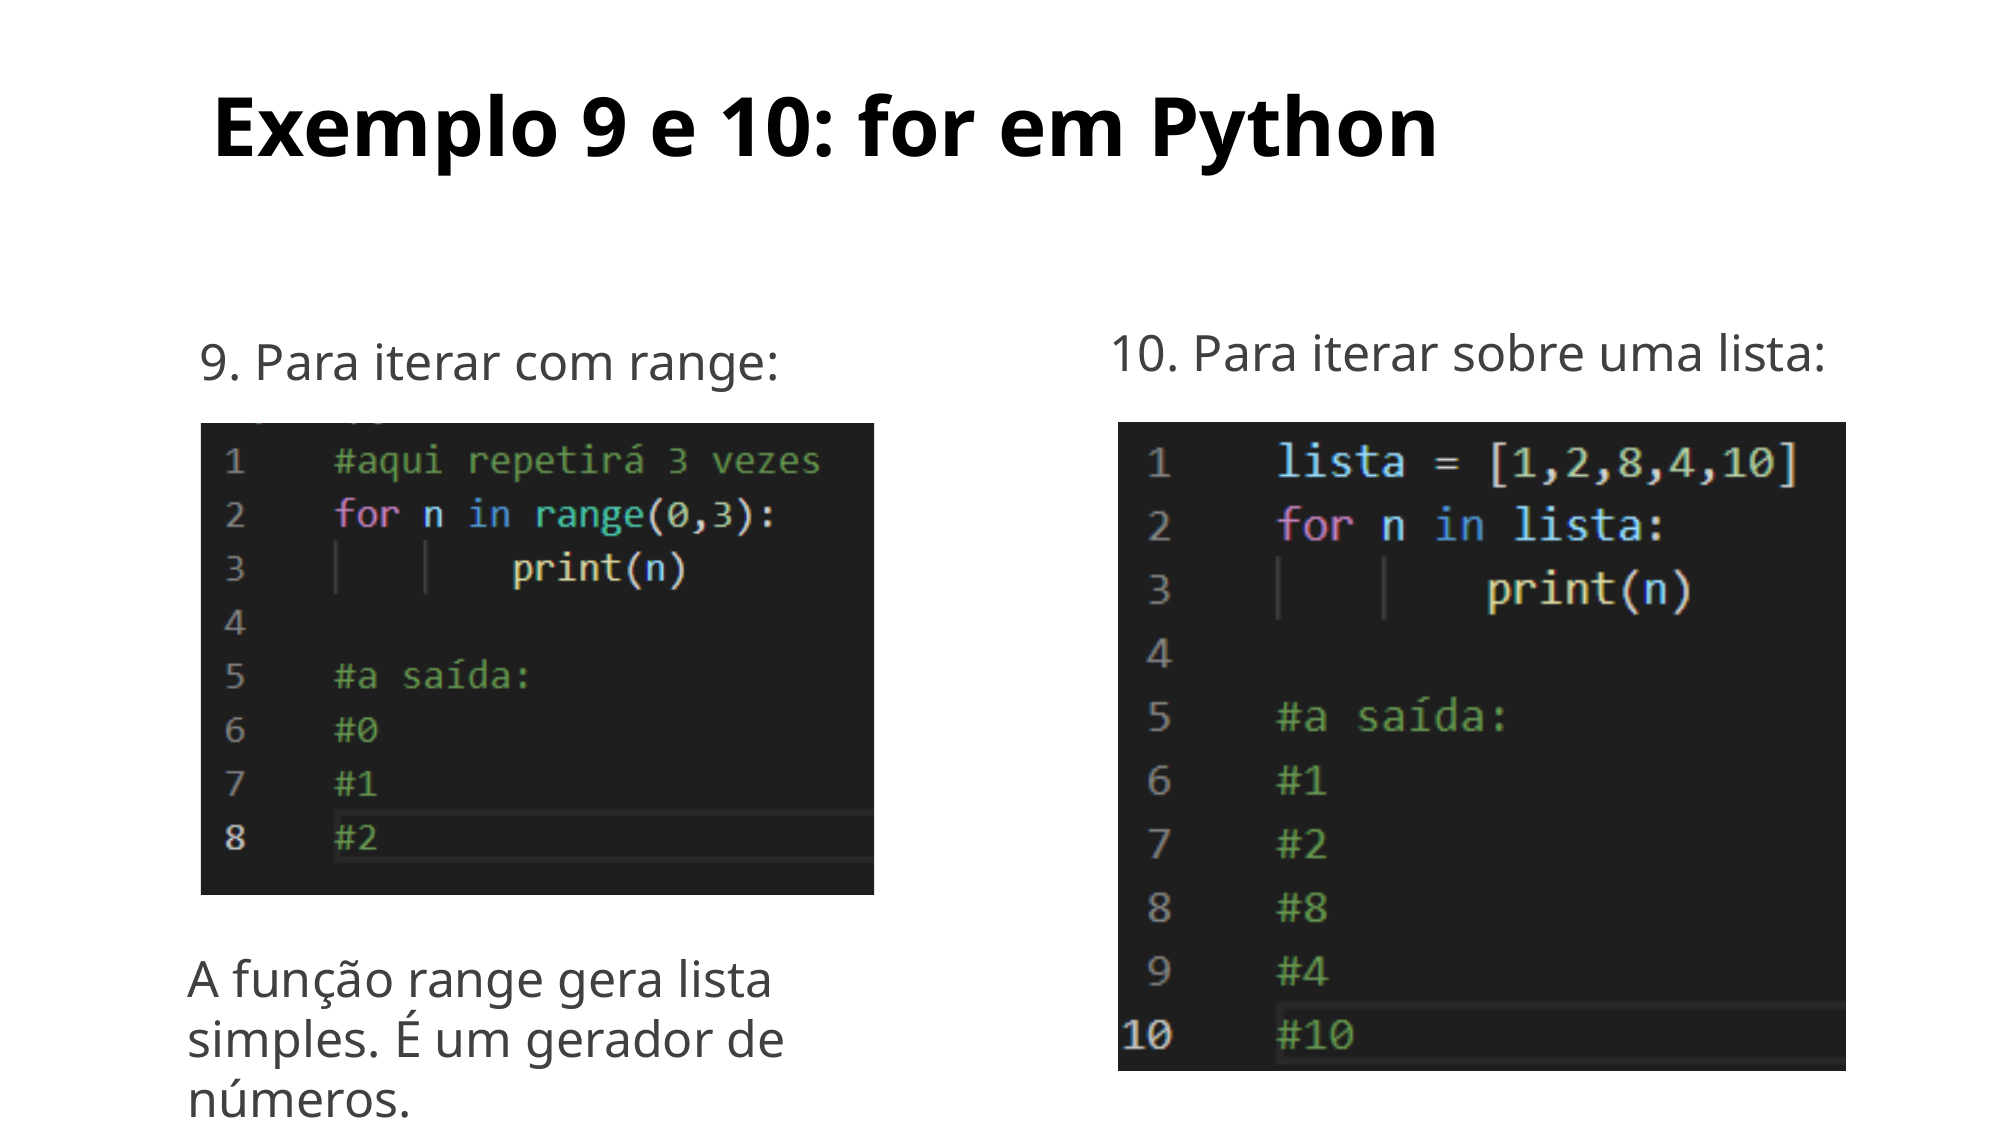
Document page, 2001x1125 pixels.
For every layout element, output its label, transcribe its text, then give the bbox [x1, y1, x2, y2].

title Exemplo 9 e 10: for em Python [196, 48, 1535, 212]
text_box A função range gera lista simples. É um gerador de números. [173, 940, 941, 1125]
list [200, 422, 875, 895]
text_box 9. Para iterar com range: [184, 322, 847, 398]
text_box 10. Para iterar sobre uma lista: [1094, 314, 1846, 390]
picture [1118, 422, 1846, 1071]
